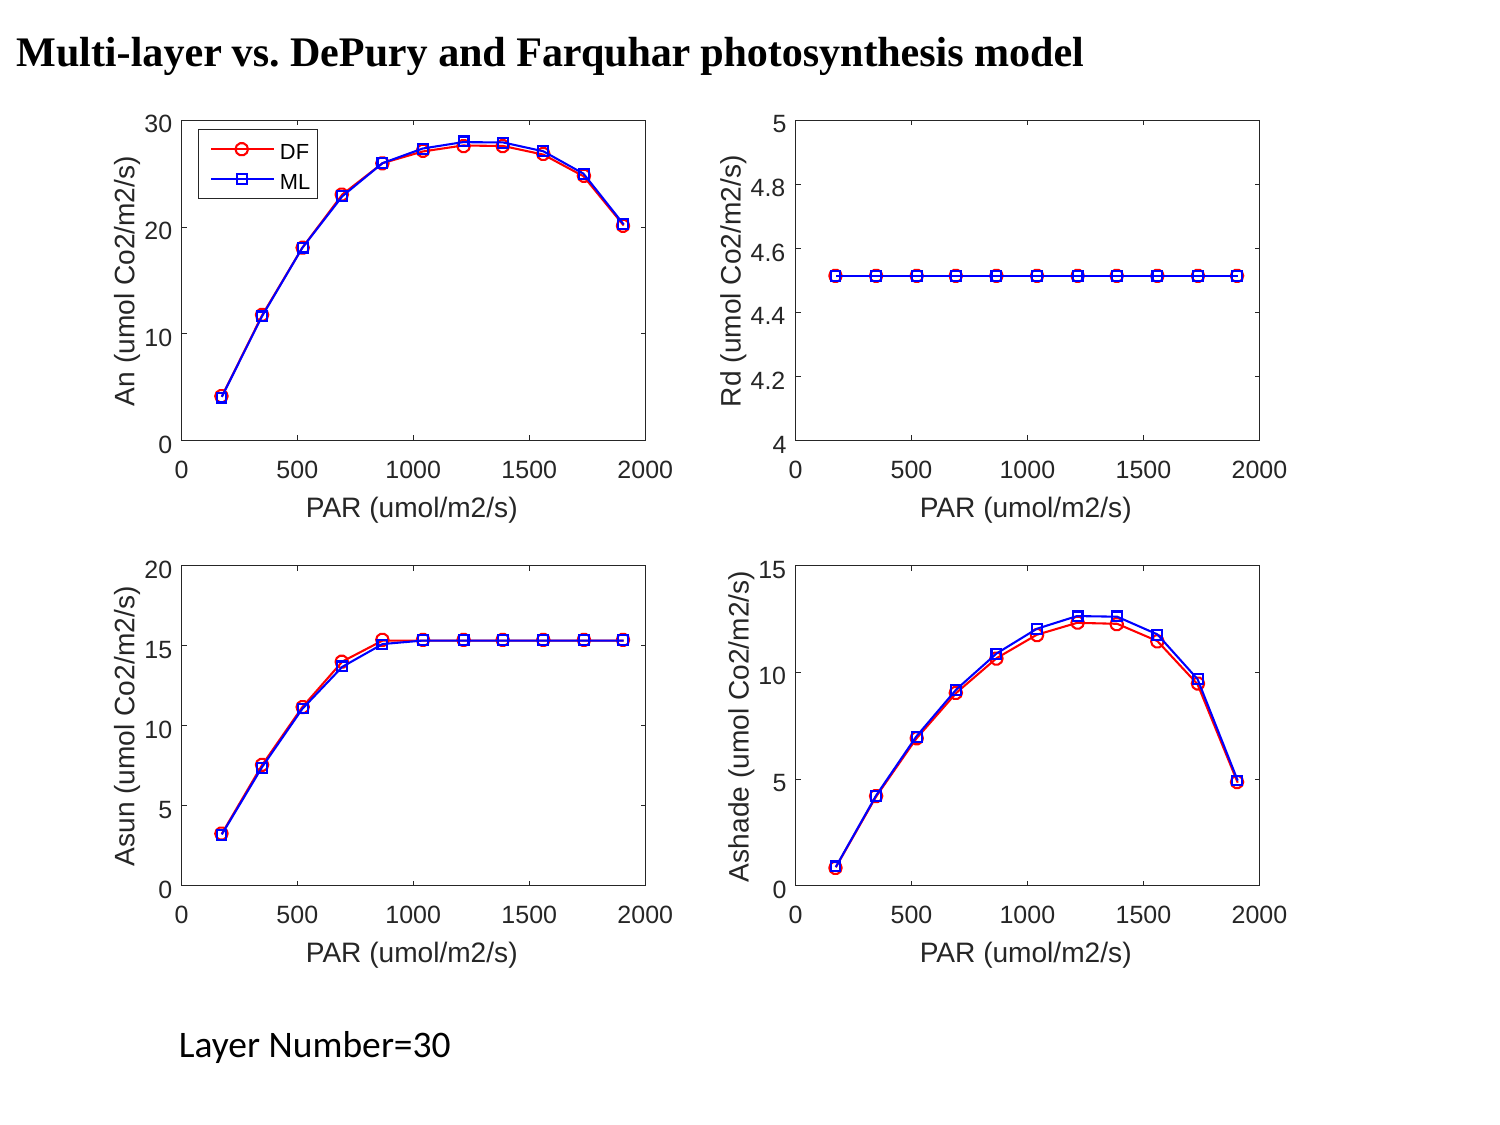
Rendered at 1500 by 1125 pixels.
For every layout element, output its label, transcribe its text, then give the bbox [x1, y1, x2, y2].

text_box Multi-layer vs. DePury and Farquhar photosynthesis model [0, 0, 1100, 49]
text_box Layer Number=30 [164, 1012, 466, 1073]
picture [0, 49, 1395, 988]
